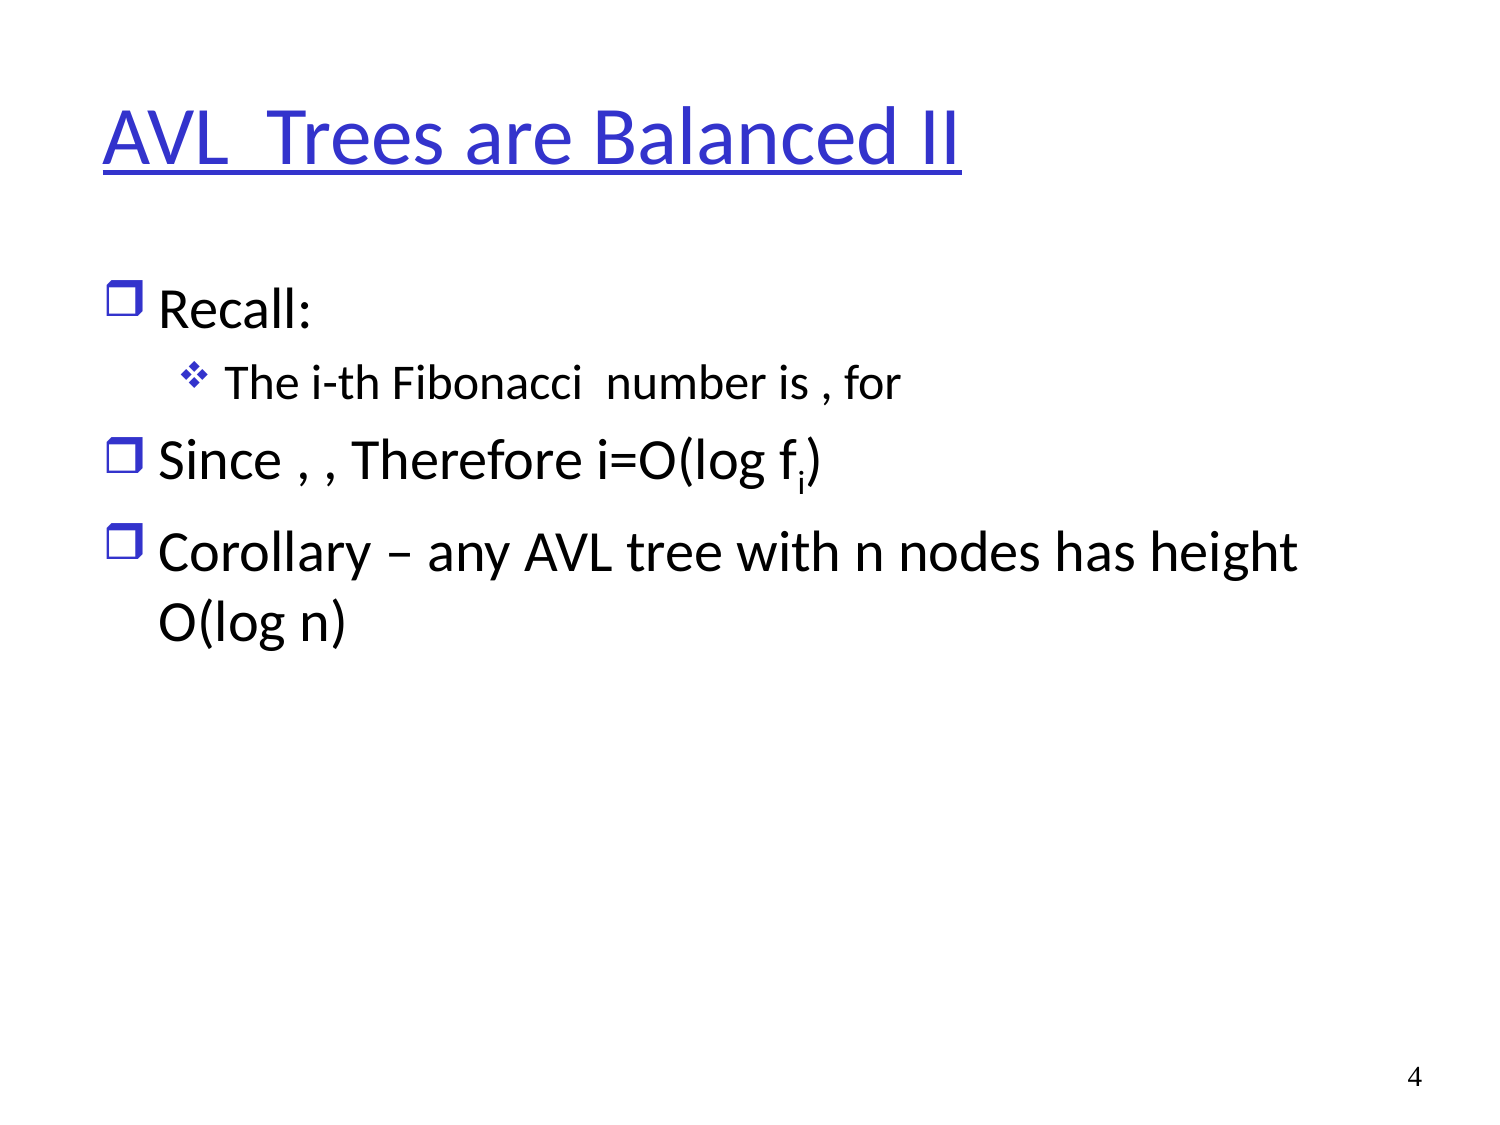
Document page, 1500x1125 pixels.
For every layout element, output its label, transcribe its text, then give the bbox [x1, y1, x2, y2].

title AVL Trees are Balanced II [87, 37, 1363, 225]
slide_number 4 [1362, 1050, 1438, 1125]
